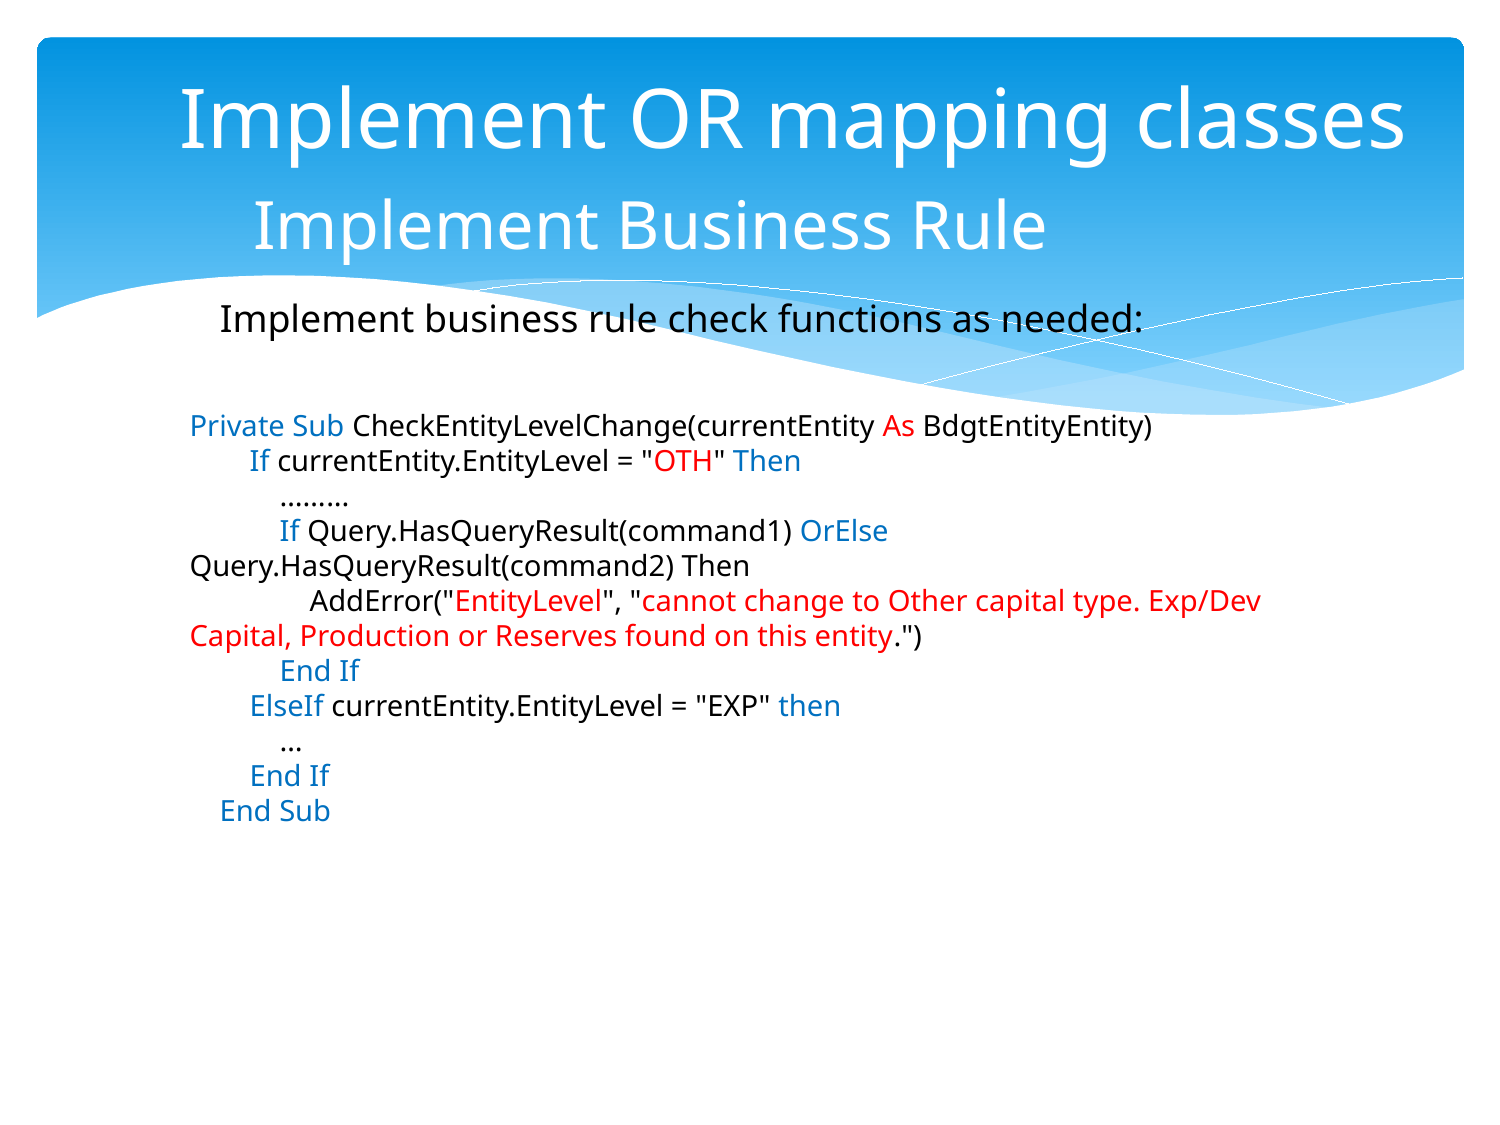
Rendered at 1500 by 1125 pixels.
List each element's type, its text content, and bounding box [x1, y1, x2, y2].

text_box Implement OR mapping classes [162, 55, 1425, 175]
text_box Private Sub CheckEntityLevelChange(currentEntity As BdgtEntityEntity) If currentEntity.EntityLevel = "OTH" Then ……... If Query.HasQueryResult(command1) OrElse Query.HasQueryResult(command2) Then AddError("EntityLevel", "cannot change to Other capital type. Exp/Dev Capital, Production or Reserves found on this entity.") End If ElseIf currentEntity.EntityLevel = "EXP" then … End If End Sub [174, 399, 1375, 870]
text_box Implement business rule check functions as needed: [205, 287, 1160, 348]
title Implement Business Rule [112, 187, 1190, 259]
